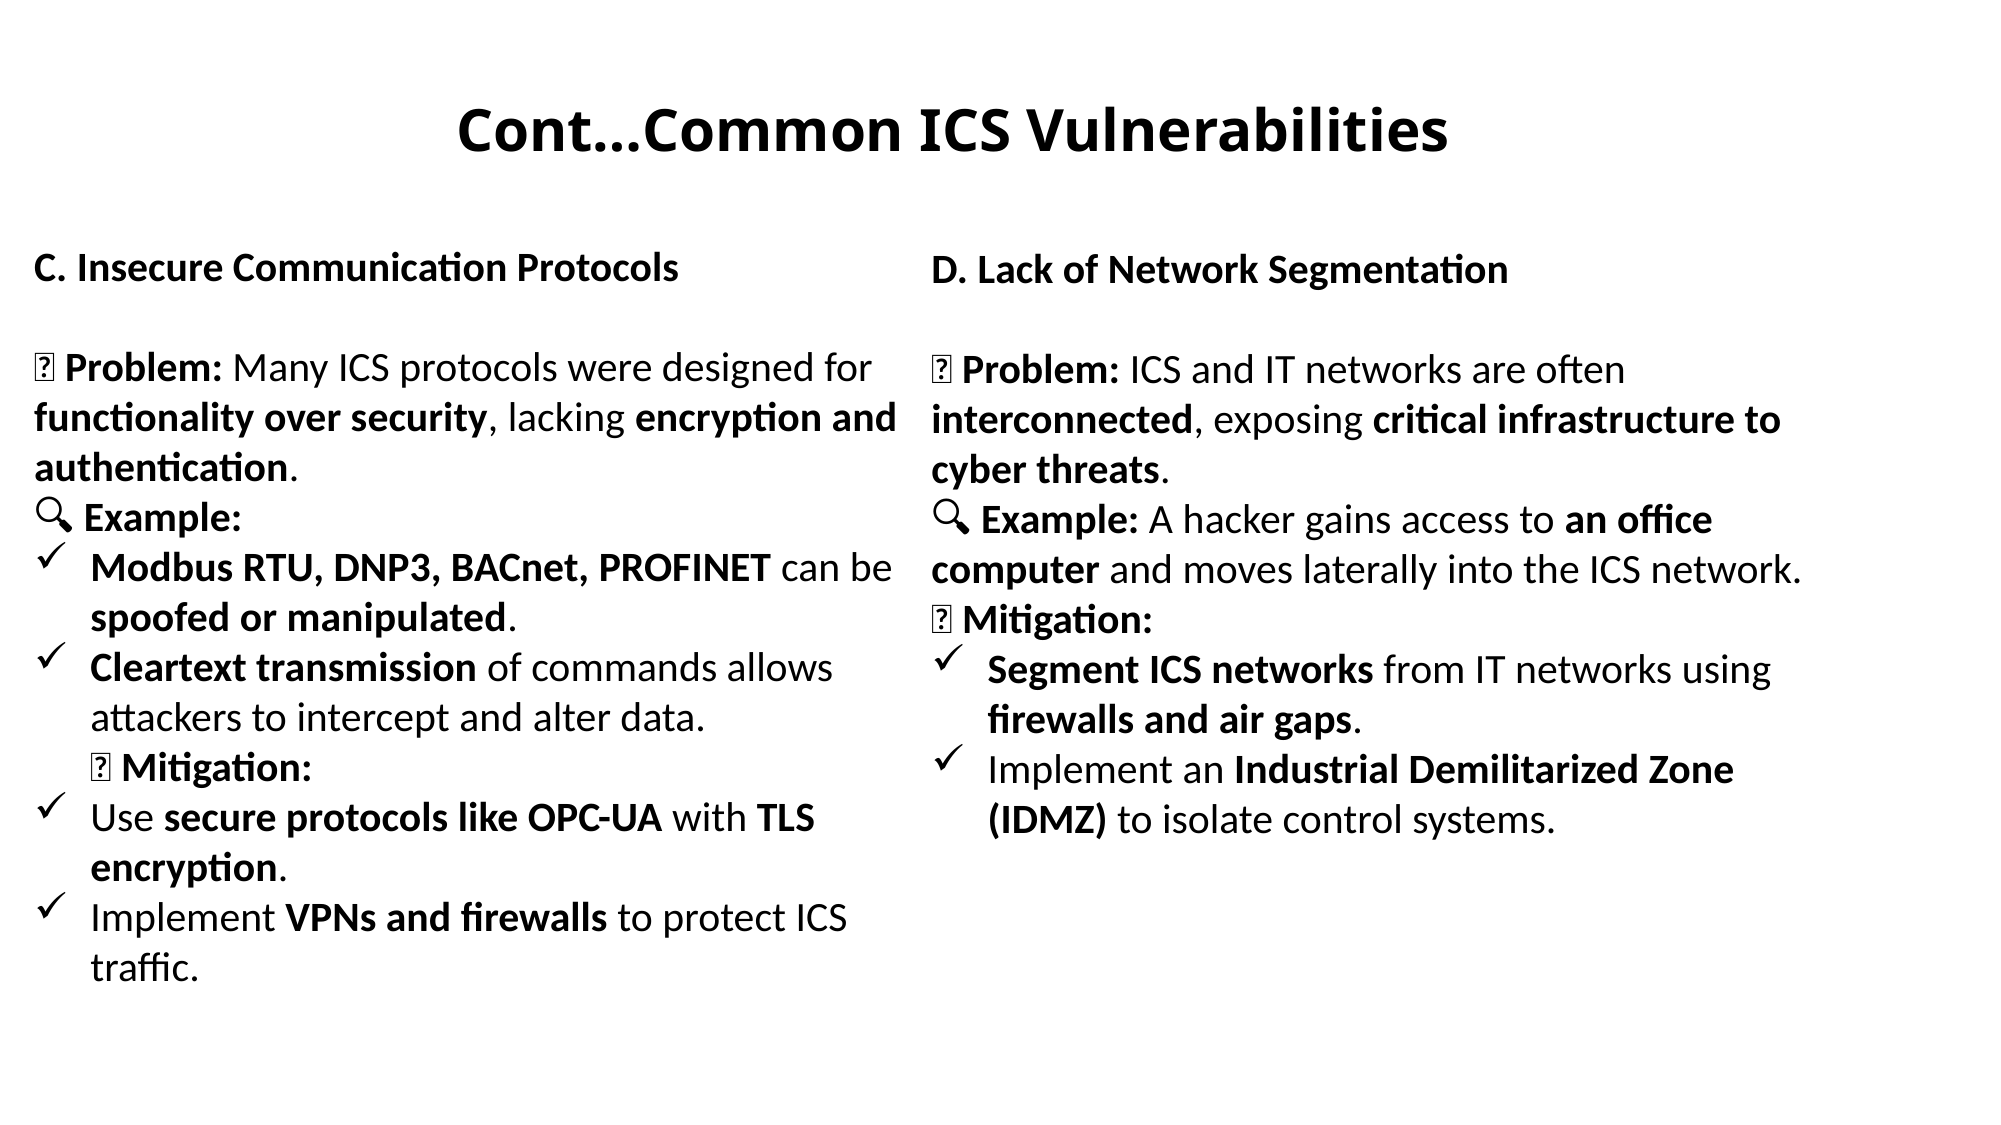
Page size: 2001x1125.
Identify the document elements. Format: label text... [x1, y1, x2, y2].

text_box D. Lack of Network Segmentation ❌ Problem: ICS and IT networks are often interconnected, exposing critical infrastructure to cyber threats. 🔍 Example: A hacker gains access to an office computer and moves laterally into the ICS network. ✅ Mitigation: Segment ICS networks from IT networks using firewalls and air gaps. Implement an Industrial Demilitarized Zone (IDMZ) to isolate control systems. [916, 233, 1830, 849]
text_box C. Insecure Communication Protocols ❌ Problem: Many ICS protocols were designed for functionality over security, lacking encryption and authentication. 🔍 Example: Modbus RTU, DNP3, BACnet, PROFINET can be spoofed or manipulated. Cleartext transmission of commands allows attackers to intercept and alter data. ✅ Mitigation: Use secure protocols like OPC-UA with TLS encryption. Implement VPNs and firewalls to protect ICS traffic. [19, 232, 917, 998]
title Cont…Common ICS Vulnerabilities [202, 38, 1703, 172]
